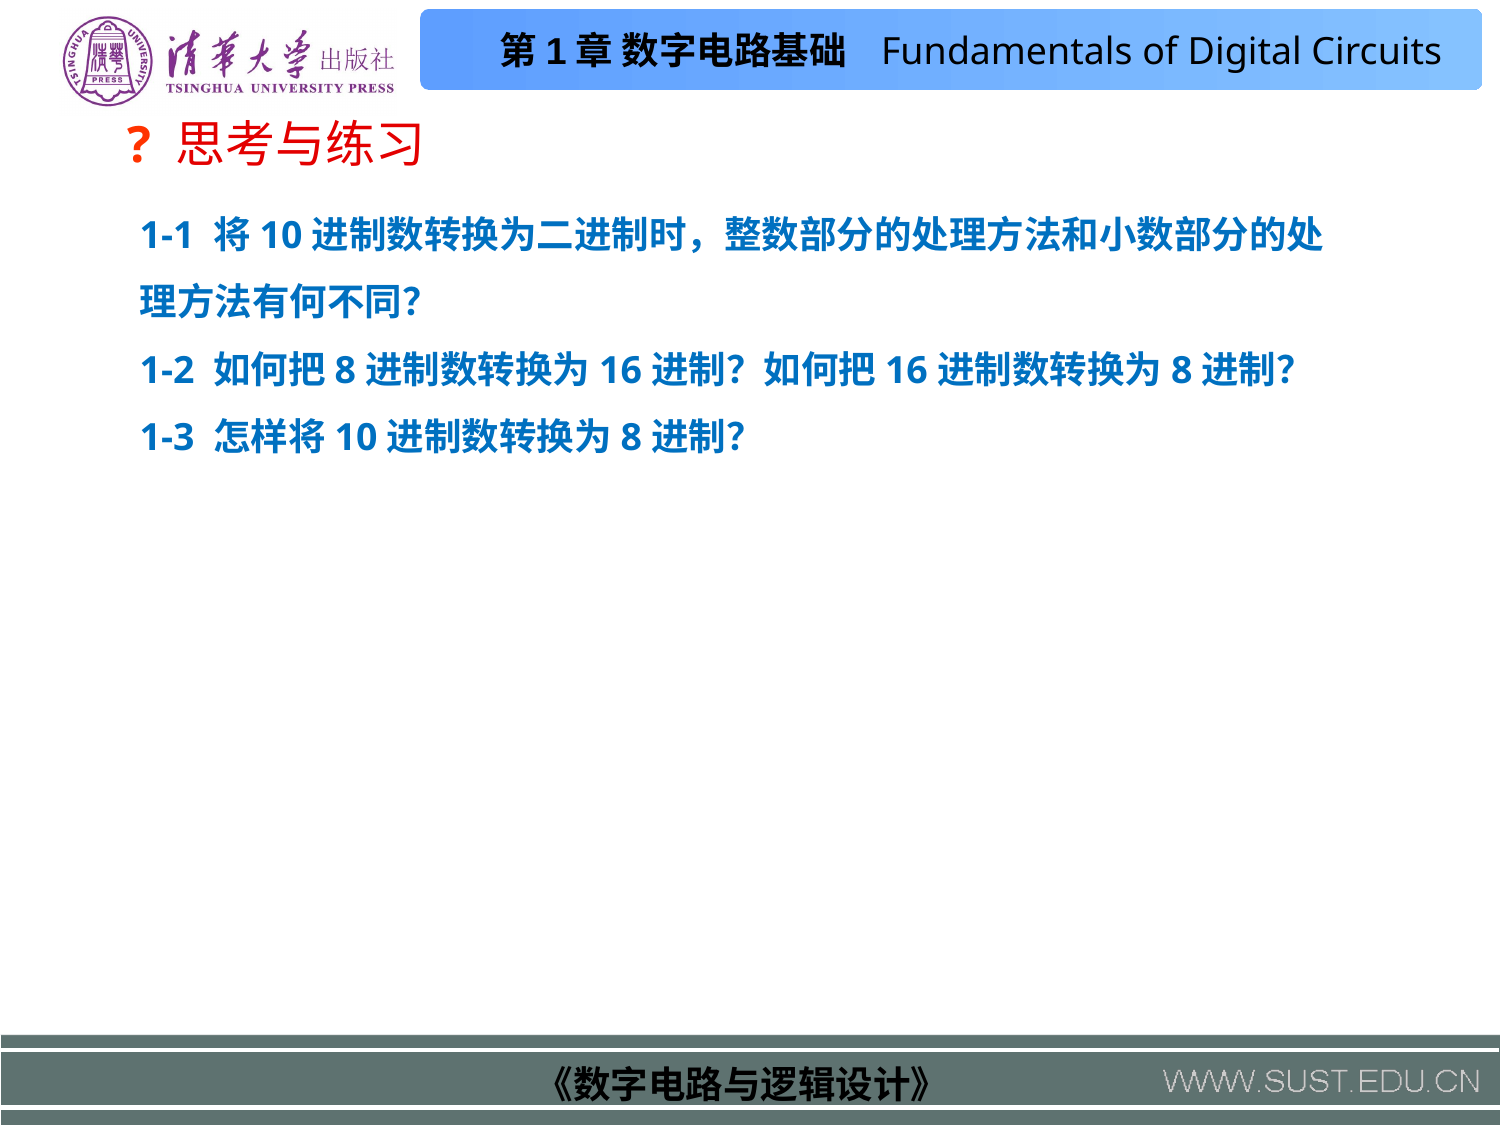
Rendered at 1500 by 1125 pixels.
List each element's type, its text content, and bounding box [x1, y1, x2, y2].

text_box ? 思考与练习 [112, 105, 441, 181]
text_box 2. 十进制代码 [1151, 1057, 1492, 1105]
picture [59, 8, 397, 116]
text_box 1-1 将10进制数转换为二进制时，整数部分的处理方法和小数部分的处理方法有何不同？ 1-2 如何把8进制数转换为16进制？如何把16进制数转换为8进制？ 1-3 怎样将10进制数转换为8进制？ [124, 180, 1376, 466]
